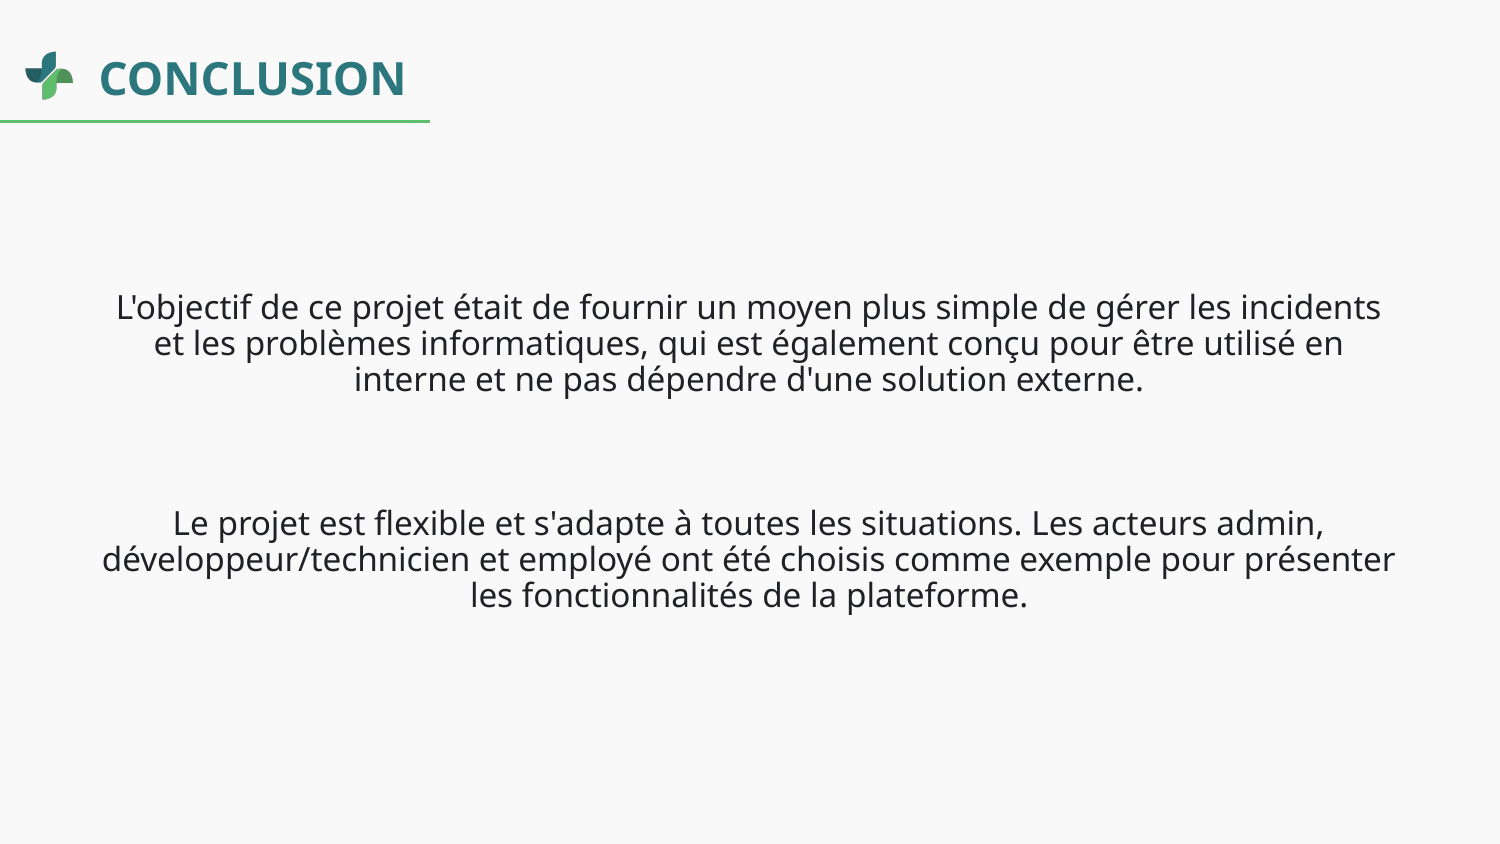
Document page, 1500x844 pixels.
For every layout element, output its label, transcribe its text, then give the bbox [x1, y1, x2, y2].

subtitle L'objectif de ce projet était de fournir un moyen plus simple de gérer les incidents et les problèmes informatiques, qui est également conçu pour être utilisé en interne et ne pas dépendre d'une solution externe. Le projet est flexible et s'adapte à toutes les situations. Les acteurs admin, développeur/technicien et employé ont été choisis comme exemple pour présenter les fonctionnalités de la plateforme. [83, 276, 1416, 620]
subtitle CONCLUSION [83, 41, 488, 102]
picture [23, 49, 76, 102]
